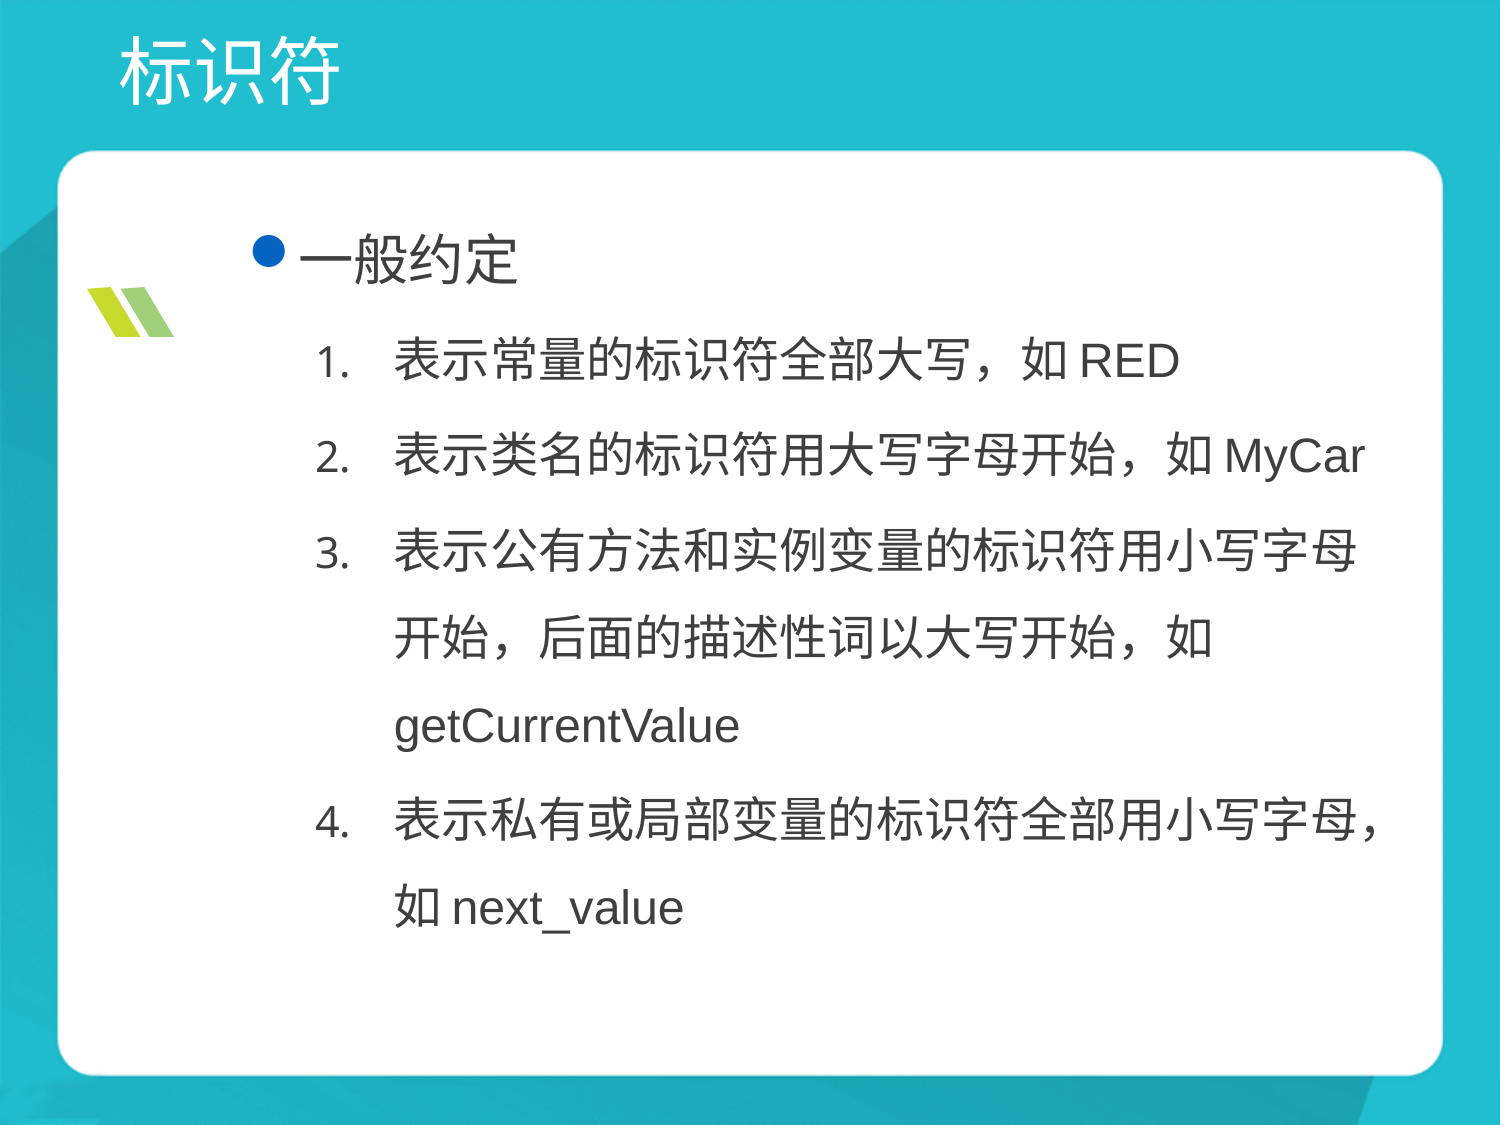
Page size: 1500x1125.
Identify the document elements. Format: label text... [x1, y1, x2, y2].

text_box [118, 285, 176, 338]
list 一般约定 表示常量的标识符全部大写，如RED 表示类名的标识符用大写字母开始，如MyCar 表示公有方法和实例变量的标识符用小写字母开始，后面的描述性词以大写开始，如getCurrentValue 表示私有或局部变量的标识符全部用小写字母，如next_value [233, 184, 1397, 1024]
picture [0, 0, 1500, 1125]
text_box [85, 285, 143, 338]
title 标识符 [103, 0, 1397, 150]
